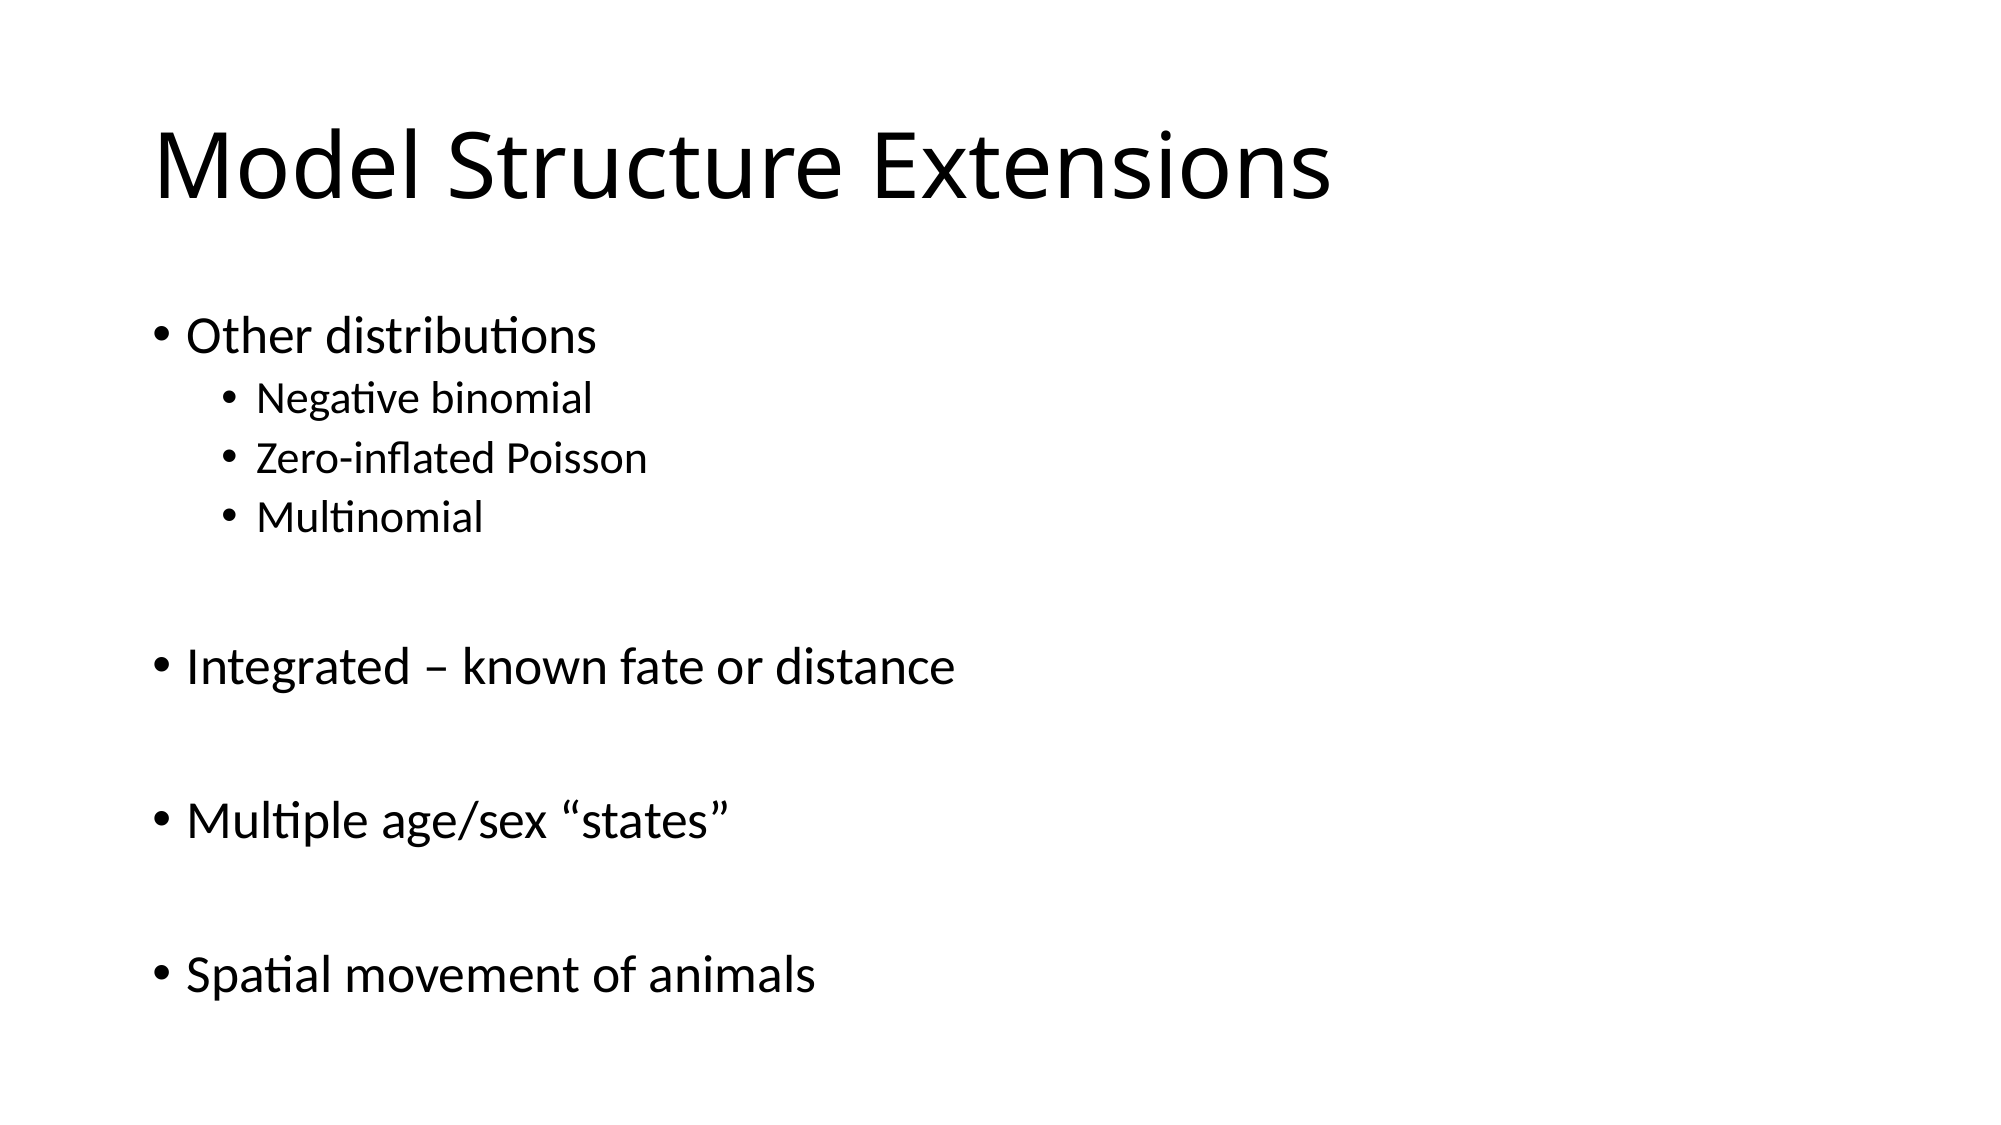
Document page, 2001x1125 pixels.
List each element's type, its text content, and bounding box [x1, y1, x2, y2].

title Model Structure Extensions [137, 59, 1863, 278]
list Other distributions Negative binomial Zero-inflated Poisson Multinomial Integrated – known fate or distance Multiple age/sex “states” Spatial movement of animals [137, 299, 1863, 1014]
